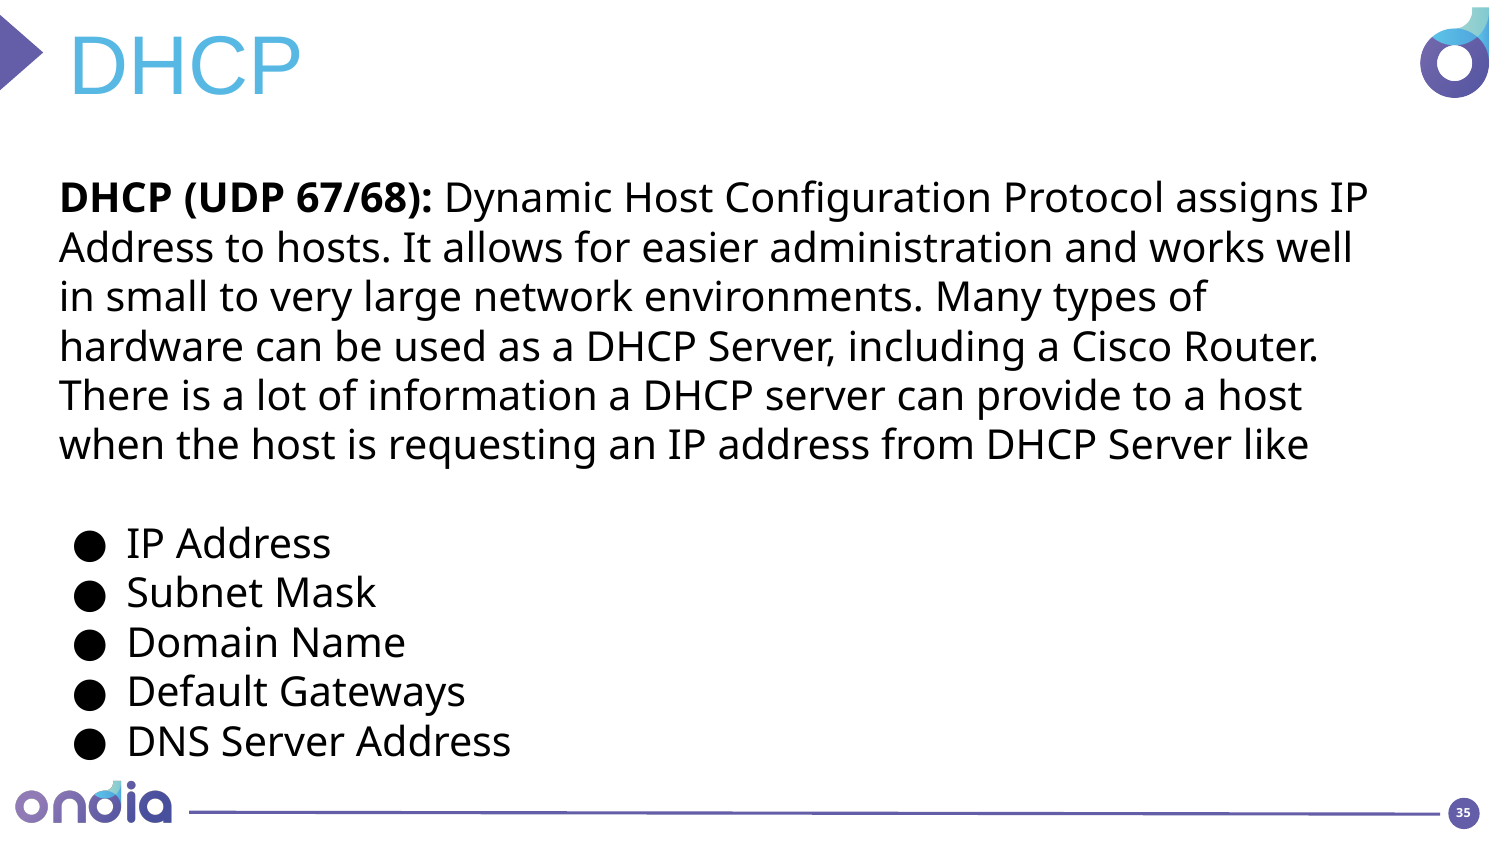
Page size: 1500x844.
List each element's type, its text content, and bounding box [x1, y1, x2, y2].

title DHCP [68, 9, 1470, 113]
picture [6, 775, 181, 833]
text_box DHCP (UDP 67/68): Dynamic Host Configuration Protocol assigns IP Address to hosts. It allows for easier administration and works well in small to very large network environments. Many types of hardware can be used as a DHCP Server, including a Cisco Router. There is a lot of information a DHCP server can provide to a host when the host is requesting an IP address from DHCP Server like IP Address Subnet Mask Domain Name Default Gateways DNS Server Address [43, 156, 1400, 782]
picture [1410, 0, 1499, 106]
